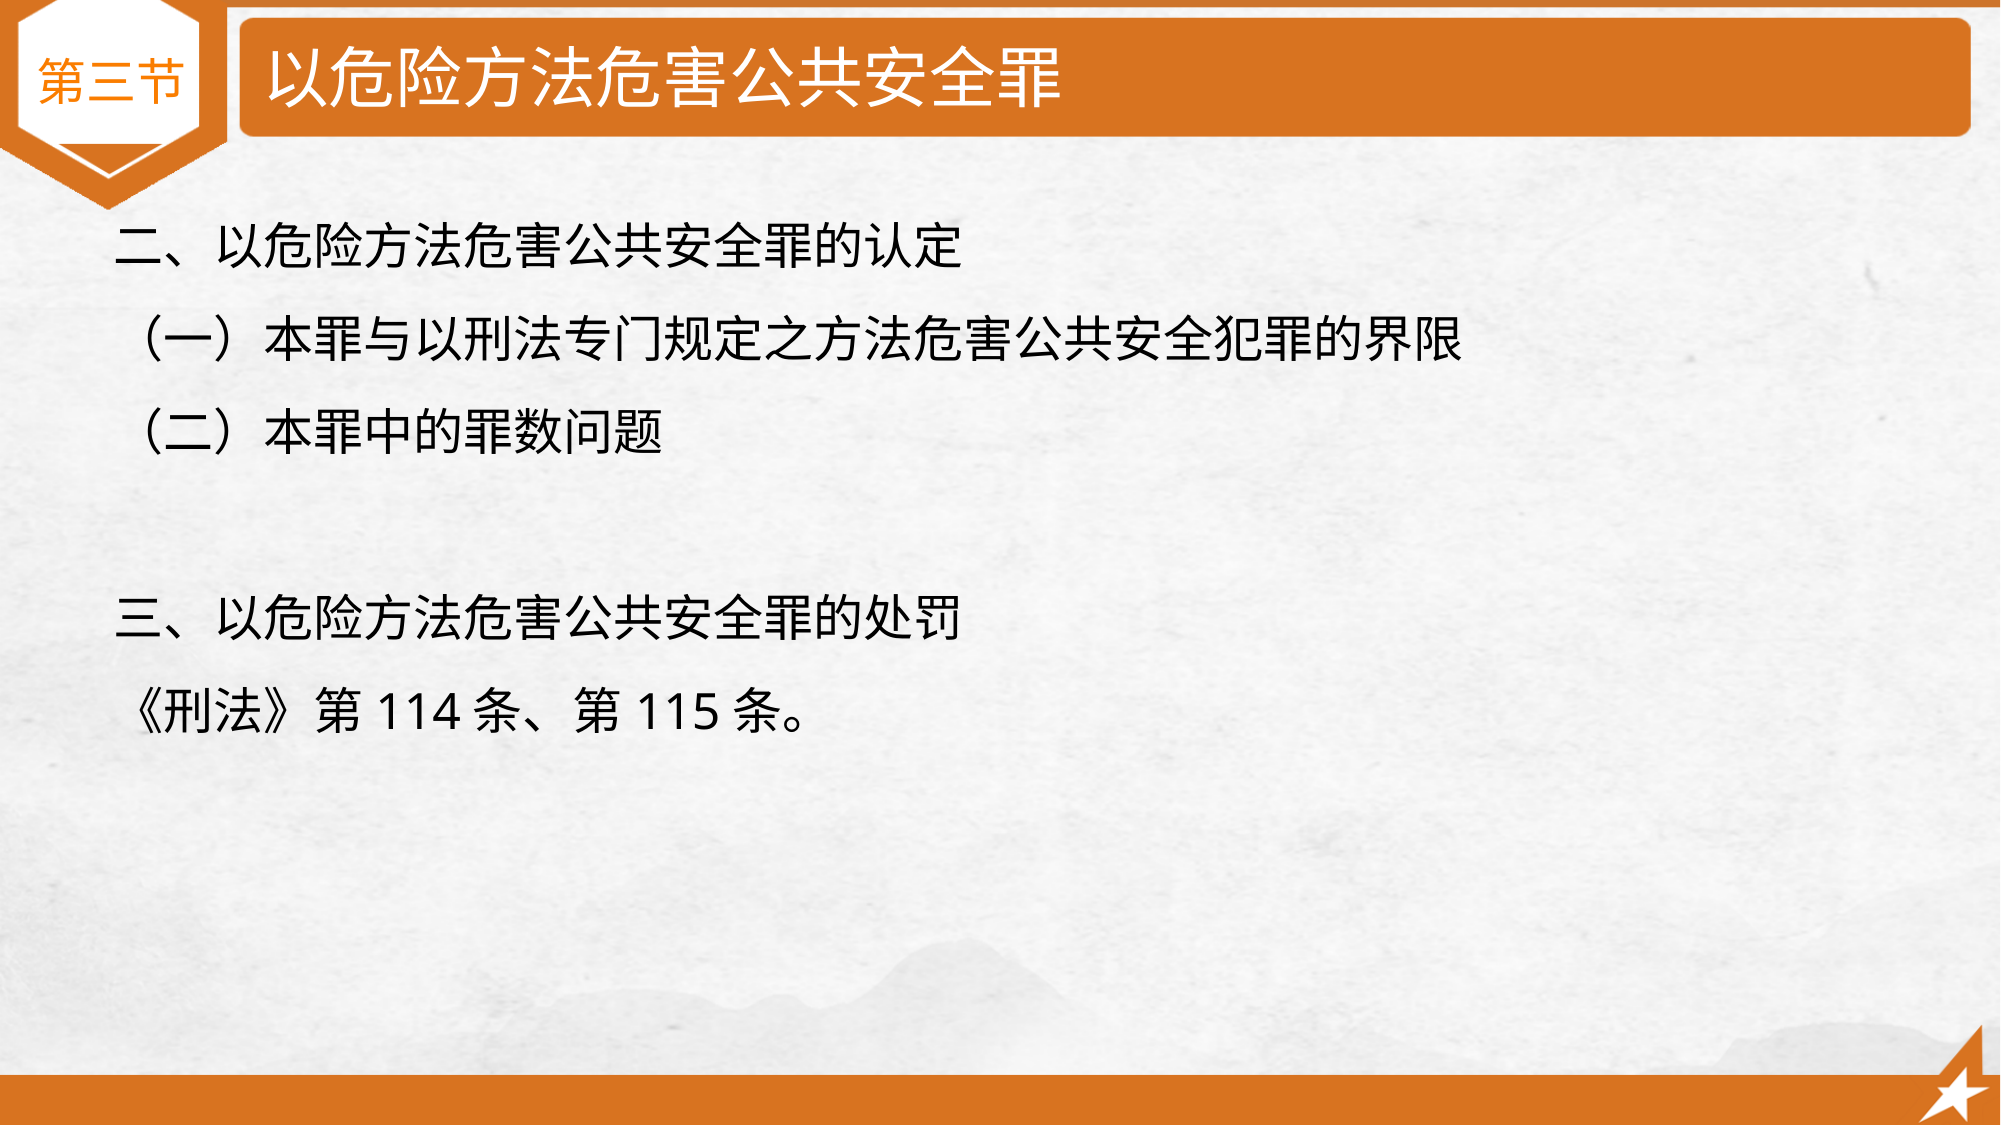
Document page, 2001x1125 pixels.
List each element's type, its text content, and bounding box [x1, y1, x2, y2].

picture [0, 0, 2001, 1125]
title 以危险方法危害公共安全罪 [247, 32, 1958, 131]
text_box 第三节 [22, 43, 202, 119]
list 二、以危险方法危害公共安全罪的认定 （一）本罪与以刑法专门规定之方法危害公共安全犯罪的界限 （二）本罪中的罪数问题 三、以危险方法危害公共安全罪的处罚 《刑法》第114条、第115条。 [98, 195, 1896, 1014]
